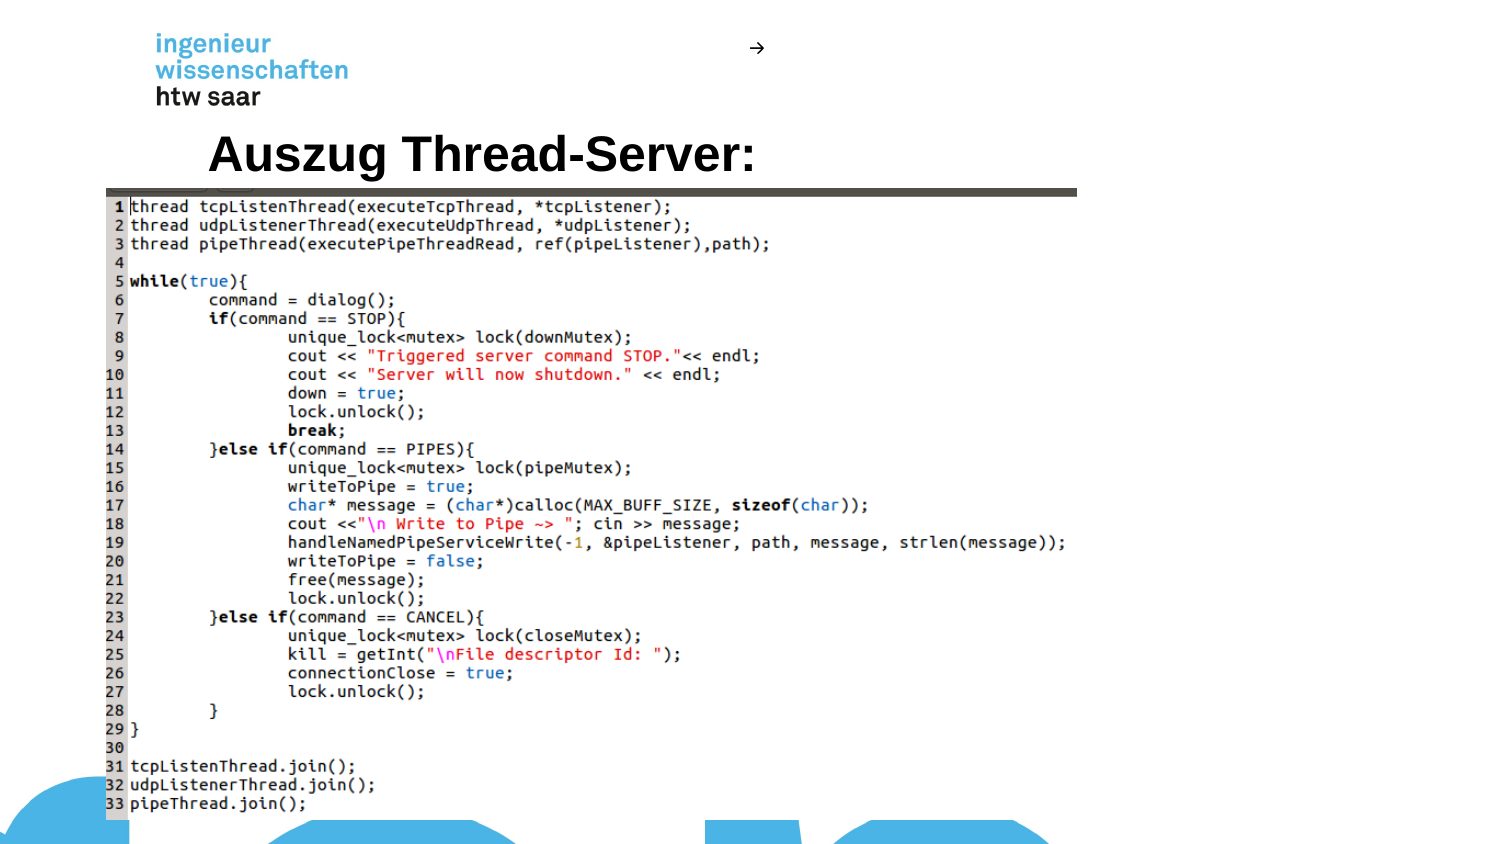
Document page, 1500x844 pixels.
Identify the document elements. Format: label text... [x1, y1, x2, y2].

picture [0, 0, 1125, 844]
title Auszug Thread-Server: [201, 115, 1271, 189]
